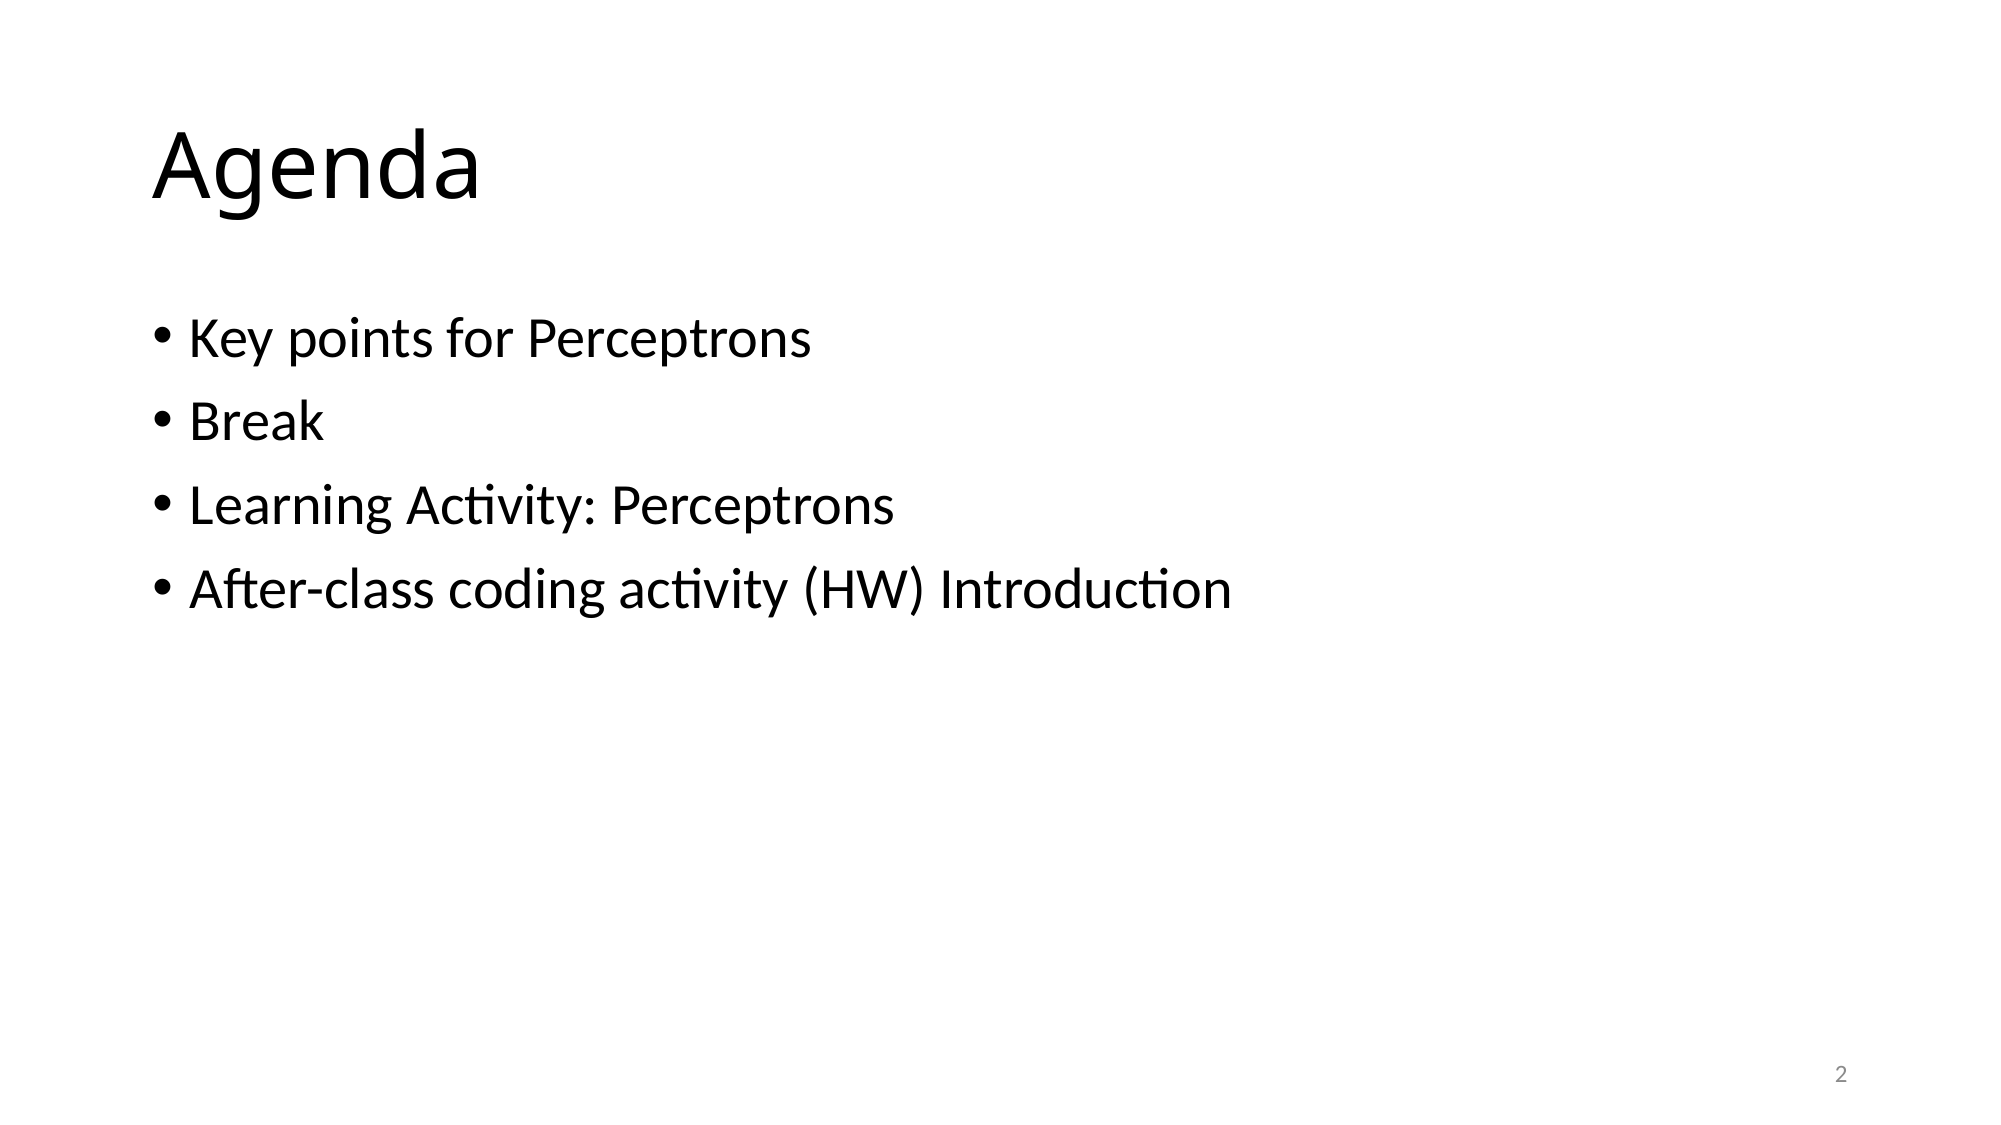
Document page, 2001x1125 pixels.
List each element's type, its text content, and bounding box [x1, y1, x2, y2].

title Agenda [137, 59, 1863, 278]
list Key points for Perceptrons Break Learning Activity: Perceptrons After-class coding activity (HW) Introduction [137, 299, 1863, 1014]
slide_number 2 [1412, 1042, 1863, 1103]
